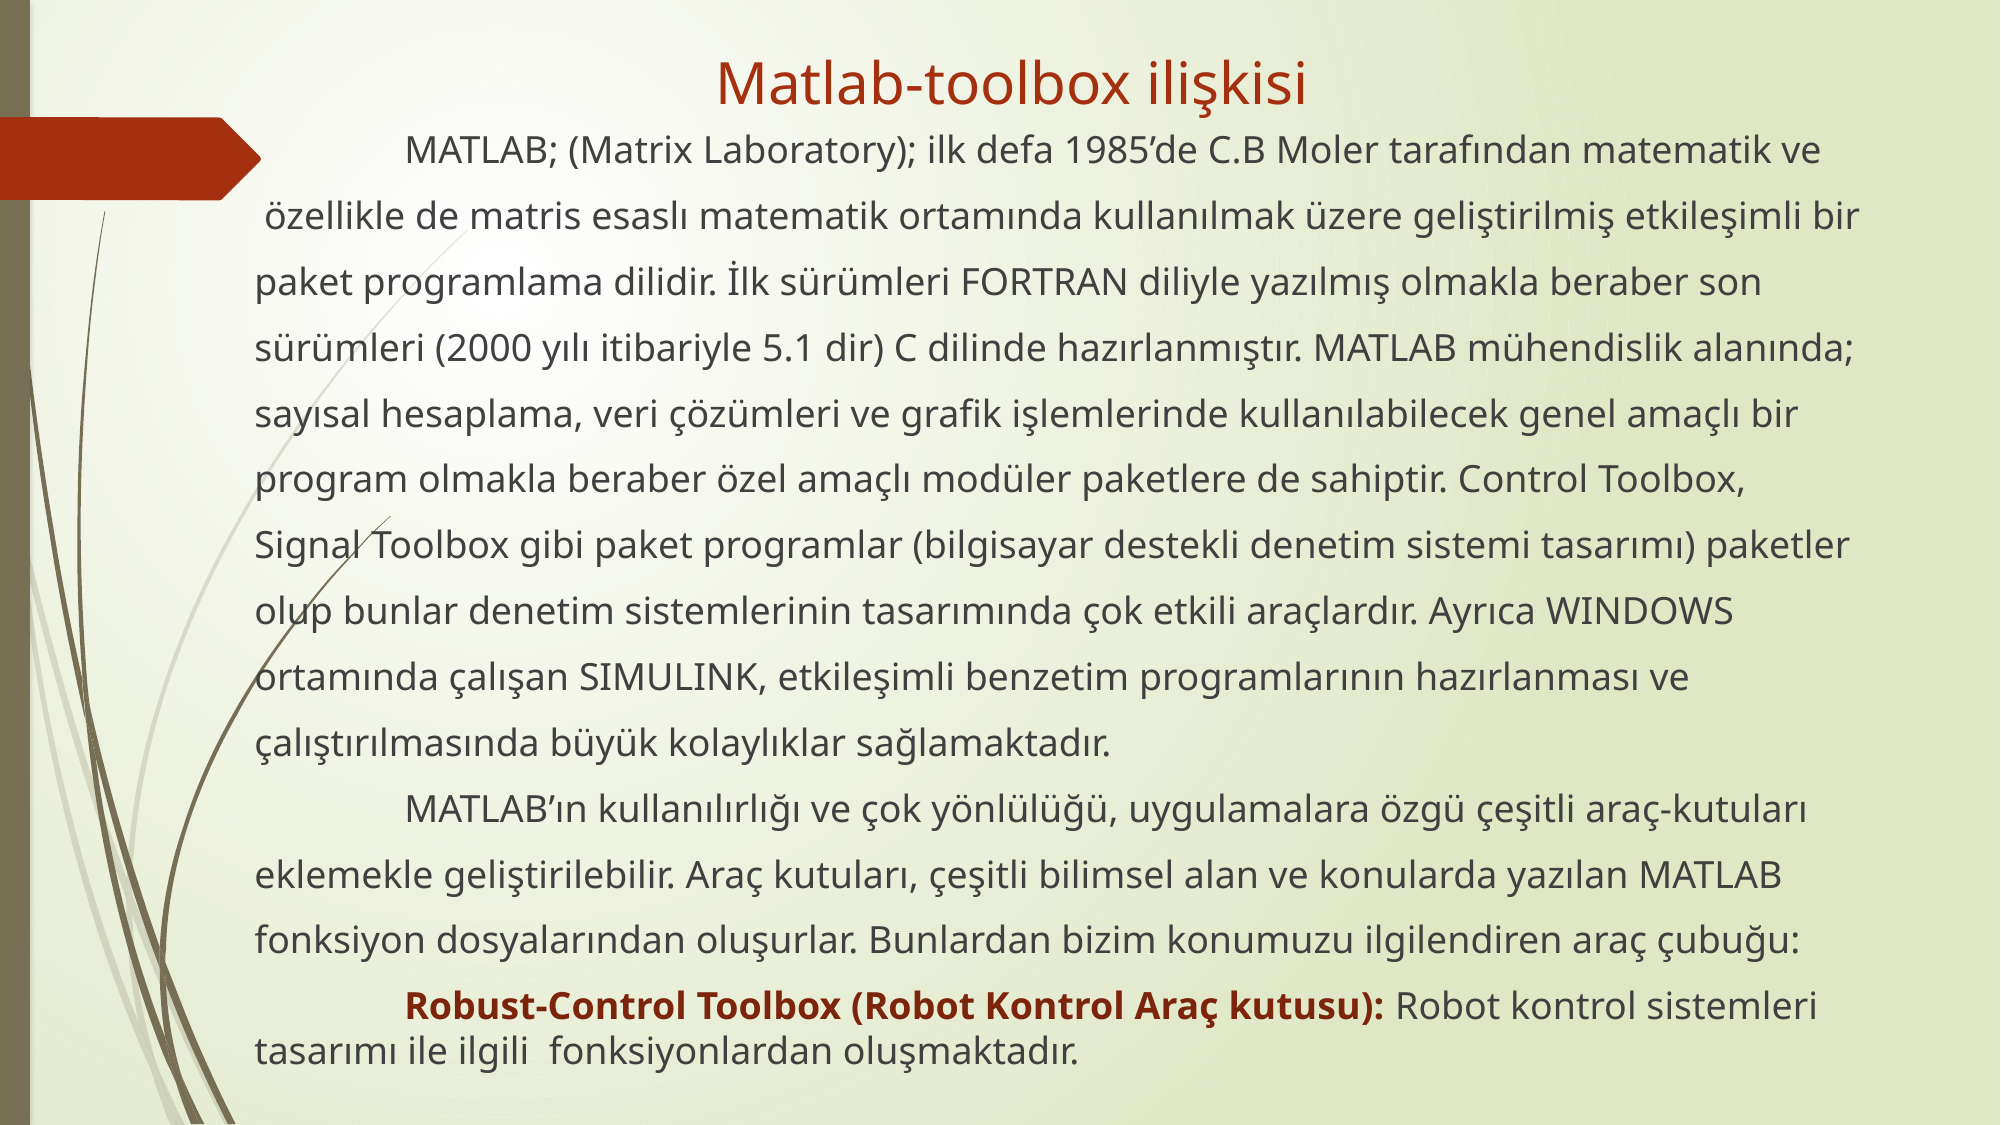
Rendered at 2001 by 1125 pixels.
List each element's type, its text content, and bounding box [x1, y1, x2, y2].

list MATLAB; (Matrix Laboratory); ilk defa 1985’de C.B Moler tarafından matematik ve özellikle de matris esaslı matematik ortamında kullanılmak üzere geliştirilmiş etkileşimli bir paket programlama dilidir. İlk sürümleri FORTRAN diliyle yazılmış olmakla beraber son sürümleri (2000 yılı itibariyle 5.1 dir) C dilinde hazırlanmıştır. MATLAB mühendislik alanında; sayısal hesaplama, veri çözümleri ve grafik işlemlerinde kullanılabilecek genel amaçlı bir program olmakla beraber özel amaçlı modüler paketlere de sahiptir. Control Toolbox, Signal Toolbox gibi paket programlar (bilgisayar destekli denetim sistemi tasarımı) paketler olup bunlar denetim sistemlerinin tasarımında çok etkili araçlardır. Ayrıca WINDOWS ortamında çalışan SIMULINK, etkileşimli benzetim programlarının hazırlanması ve çalıştırılmasında büyük kolaylıklar sağlamaktadır. MATLAB’ın kullanılırlığı ve çok yönlülüğü, uygulamalara özgü çeşitli araç-kutuları eklemekle geliştirilebilir. Araç kutuları, çeşitli bilimsel alan ve konularda yazılan MATLAB fonksiyon dosyalarından oluşurlar. Bunlardan bizim konumuzu ilgilendiren araç çubuğu: Robust-Control Toolbox (Robot Kontrol Araç kutusu): Robot kontrol sistemleri tasarımı ile ilgili fonksiyonlardan oluşmaktadır. [239, 118, 1930, 1125]
title Matlab-toolbox ilişkisi [280, 38, 1743, 118]
